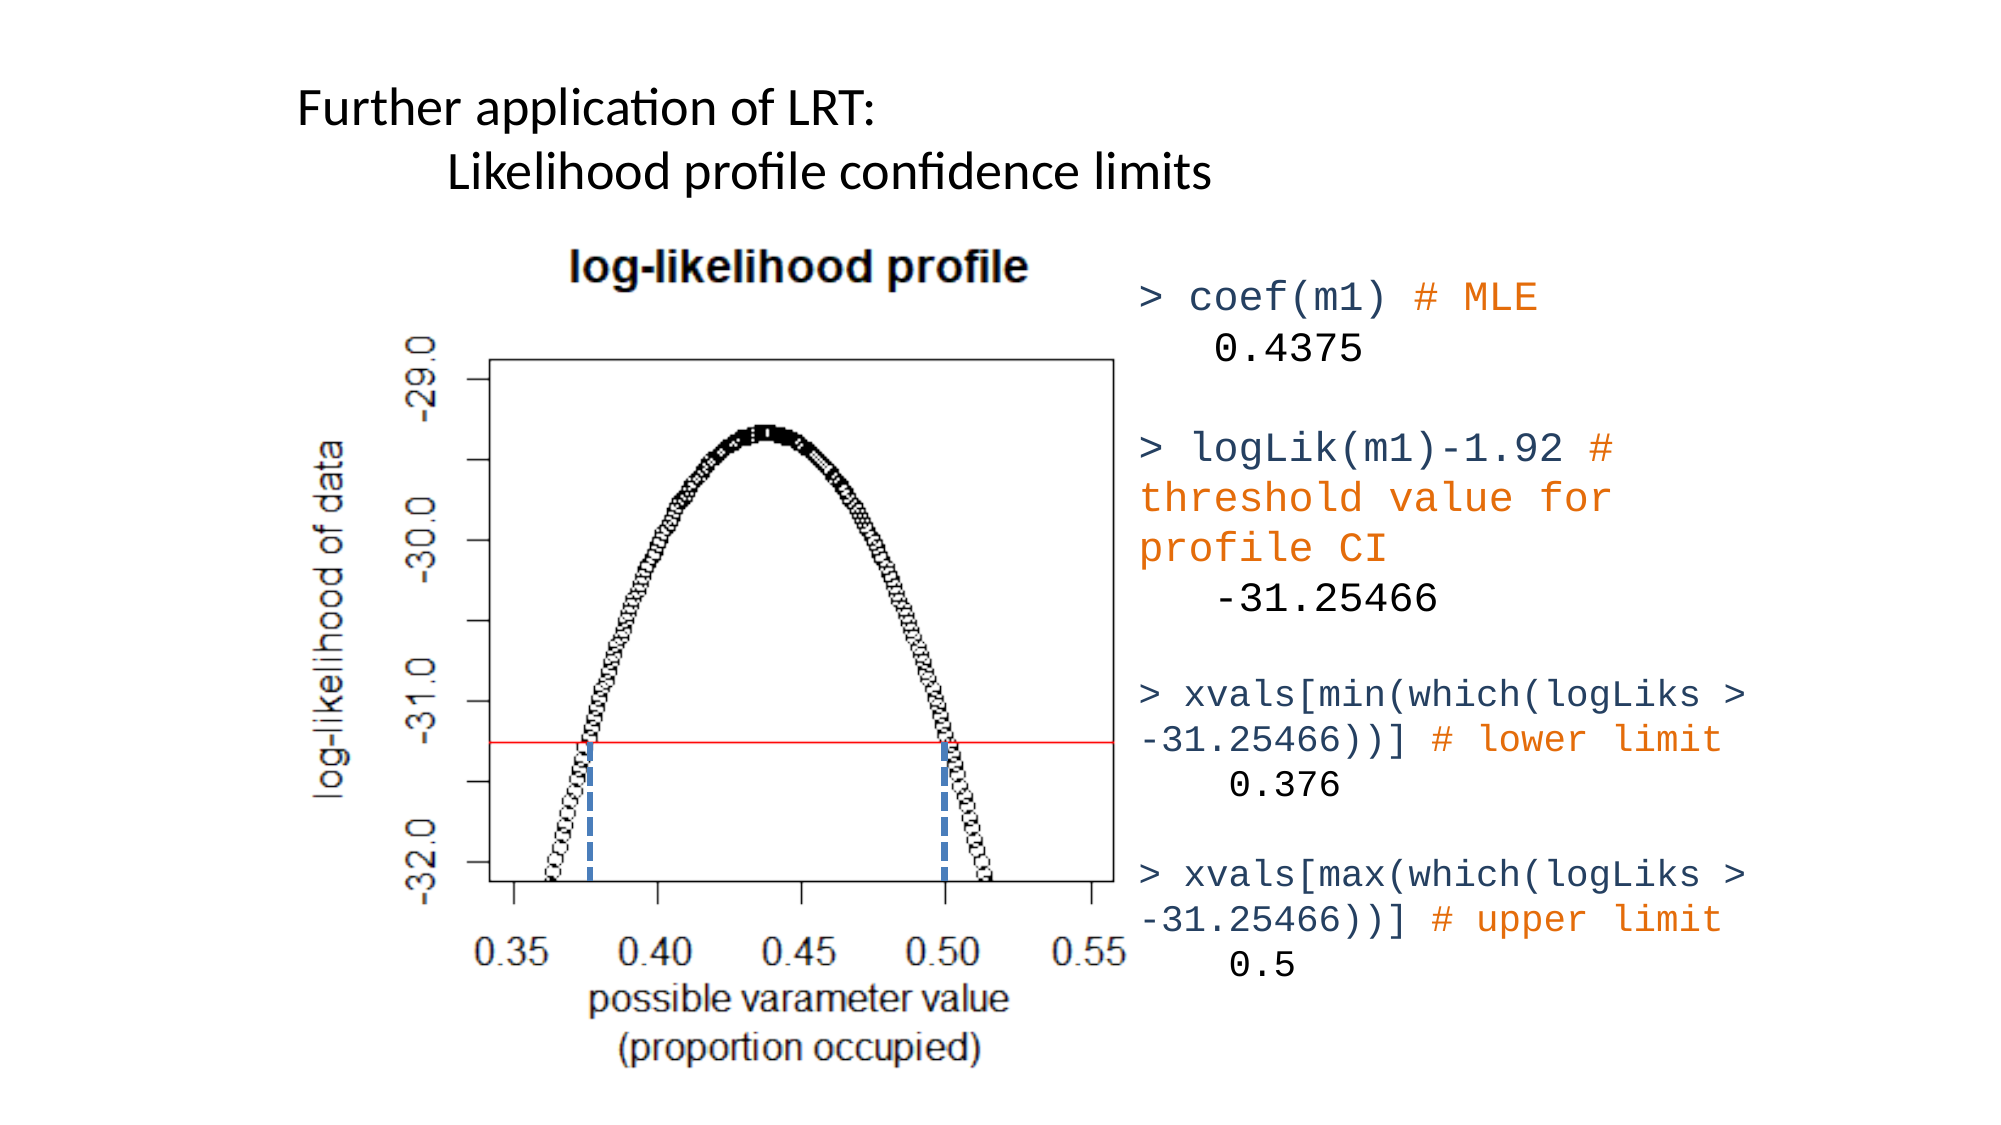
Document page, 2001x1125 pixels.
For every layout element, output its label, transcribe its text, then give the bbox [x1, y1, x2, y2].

text_box > coef(m1) # MLE 0.4375 > logLik(m1)-1.92 # threshold value for profile CI -31.25466 > xvals[min(which(logLiks > -31.25466))] # lower limit 0.376 > xvals[max(which(logLiks > -31.25466))] # upper limit 0.5 [1217, 211, 1797, 992]
text_box Further application of LRT: Likelihood profile confidence limits [283, 63, 1229, 273]
picture [298, 169, 1213, 1120]
